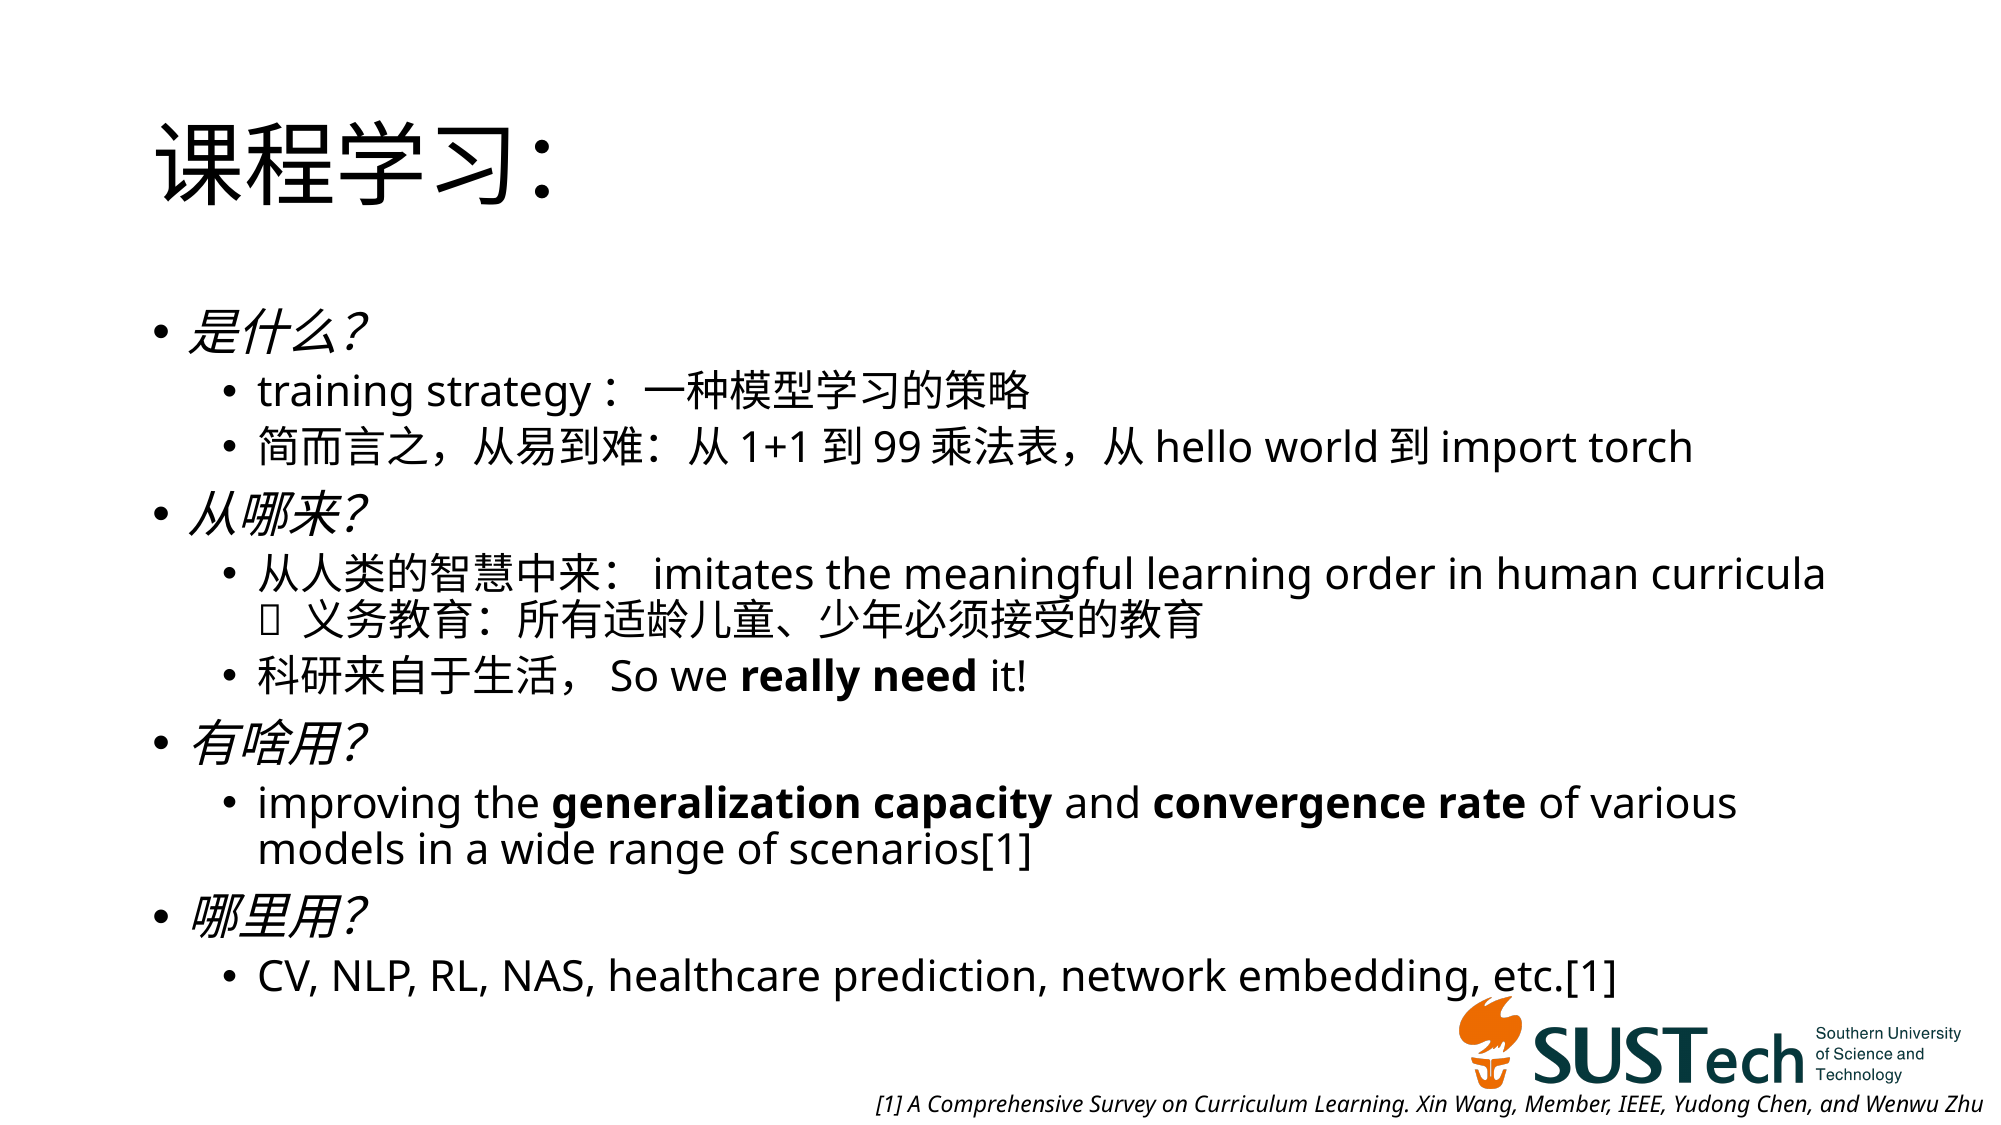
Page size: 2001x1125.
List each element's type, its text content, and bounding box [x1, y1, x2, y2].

picture [1459, 996, 1961, 1082]
title 课程学习： [137, 59, 1863, 278]
list 是什么？ training strategy：一种模型学习的策略 简而言之，从易到难：从1+1到99乘法表，从hello world到import torch 从哪来？ 从人类的智慧中来：imitates the meaningful learning order in human curricula  义务教育：所有适龄儿童、少年必须接受的教育 科研来自于生活，So we really need it! 有啥用？ improving the generalization capacity and convergence rate of various models in a wide range of scenarios[1] 哪里用？ CV, NLP, RL, NAS, healthcare prediction, network embedding, etc.[1] [137, 299, 1863, 1014]
text_box [1] A Comprehensive Survey on Curriculum Learning. Xin Wang, Member, IEEE, Yudong Chen, and Wenwu Zhu [666, 1082, 2000, 1125]
